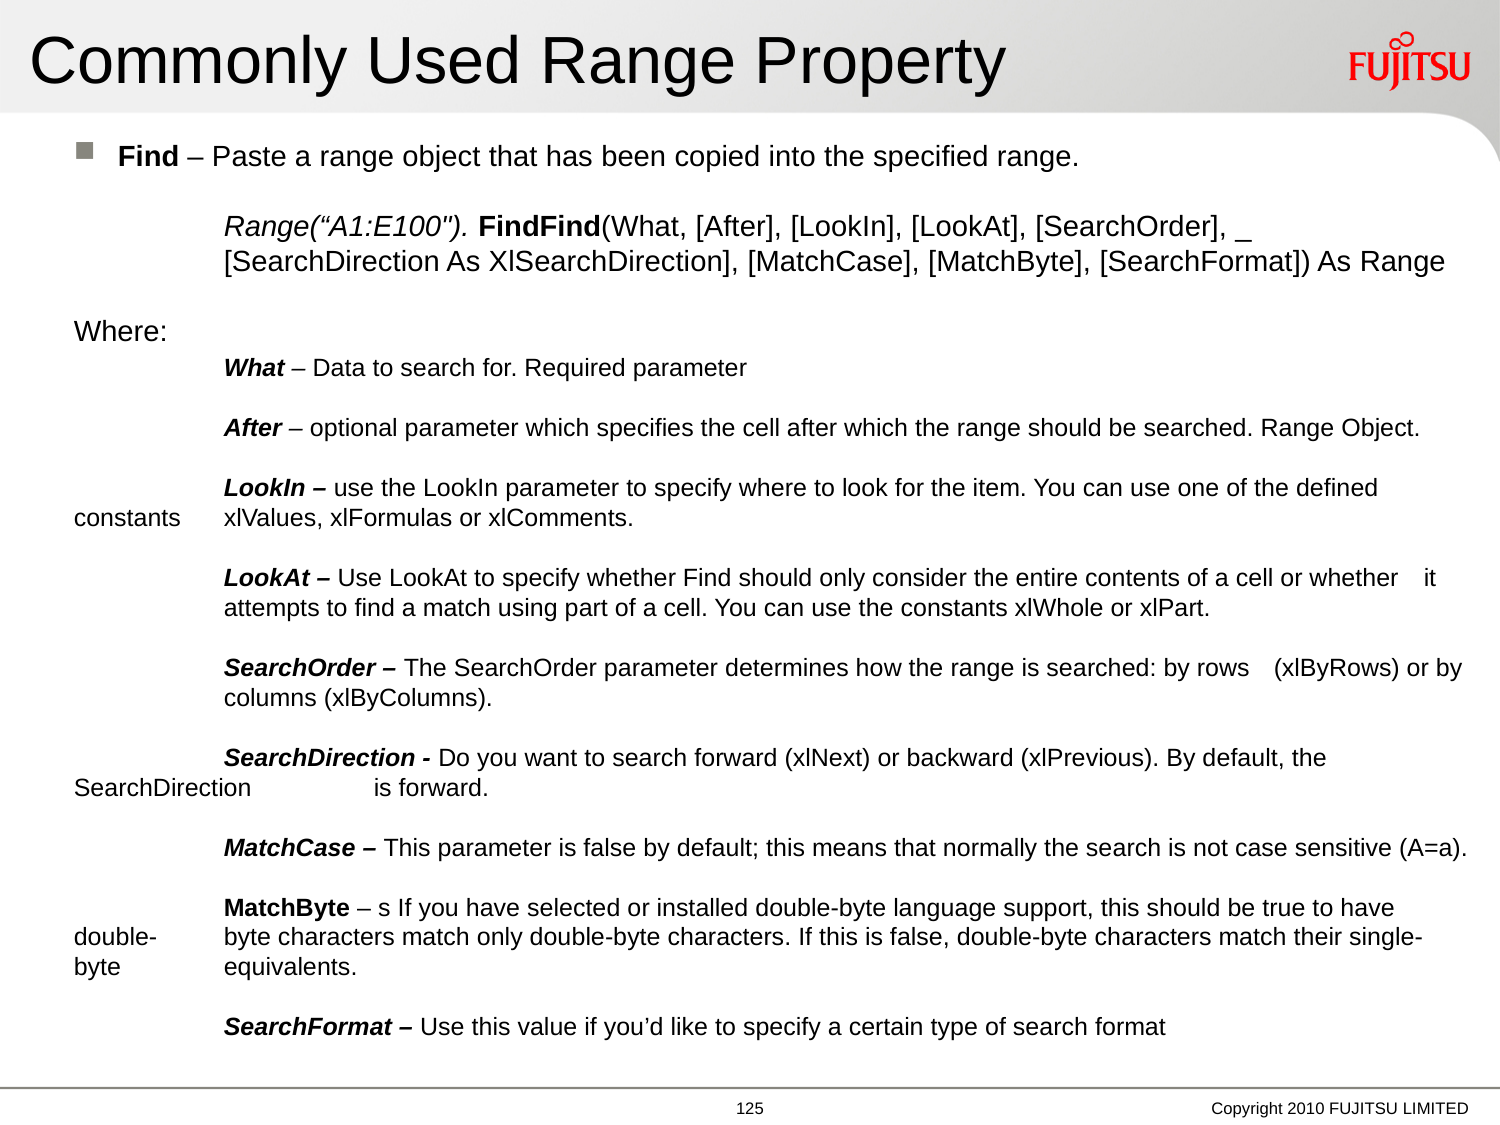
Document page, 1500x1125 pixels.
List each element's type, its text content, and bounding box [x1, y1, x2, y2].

list Find – Paste a range object that has been copied into the specified range. Range(“A1:E100"). FindFind(What, [After], [LookIn], [LookAt], [SearchOrder], _ [SearchDirection As XlSearchDirection], [MatchCase], [MatchByte], [SearchFormat]) As Range Where: What – Data to search for. Required parameter After – optional parameter which specifies the cell after which the range should be searched. Range Object. LookIn – use the LookIn parameter to specify where to look for the item. You can use one of the defined constants xlValues, xlFormulas or xlComments. LookAt – Use LookAt to specify whether Find should only consider the entire contents of a cell or whether it attempts to find a match using part of a cell. You can use the constants xlWhole or xlPart. SearchOrder – The SearchOrder parameter determines how the range is searched: by rows (xlByRows) or by columns (xlByColumns). SearchDirection - Do you want to search forward (xlNext) or backward (xlPrevious). By default, the SearchDirection is forward. MatchCase – This parameter is false by default; this means that normally the search is not case sensitive (A=a). MatchByte – s If you have selected or installed double-byte language support, this should be true to have double- byte characters match only double-byte characters. If this is false, double-byte characters match their single-byte equivalents. SearchFormat – Use this value if you’d like to specify a certain type of search format [29, 137, 1471, 1059]
picture [0, 0, 1500, 176]
title Commonly Used Range Property [29, 0, 1319, 115]
footer Copyright 2010 FUJITSU LIMITED [809, 1091, 1470, 1125]
